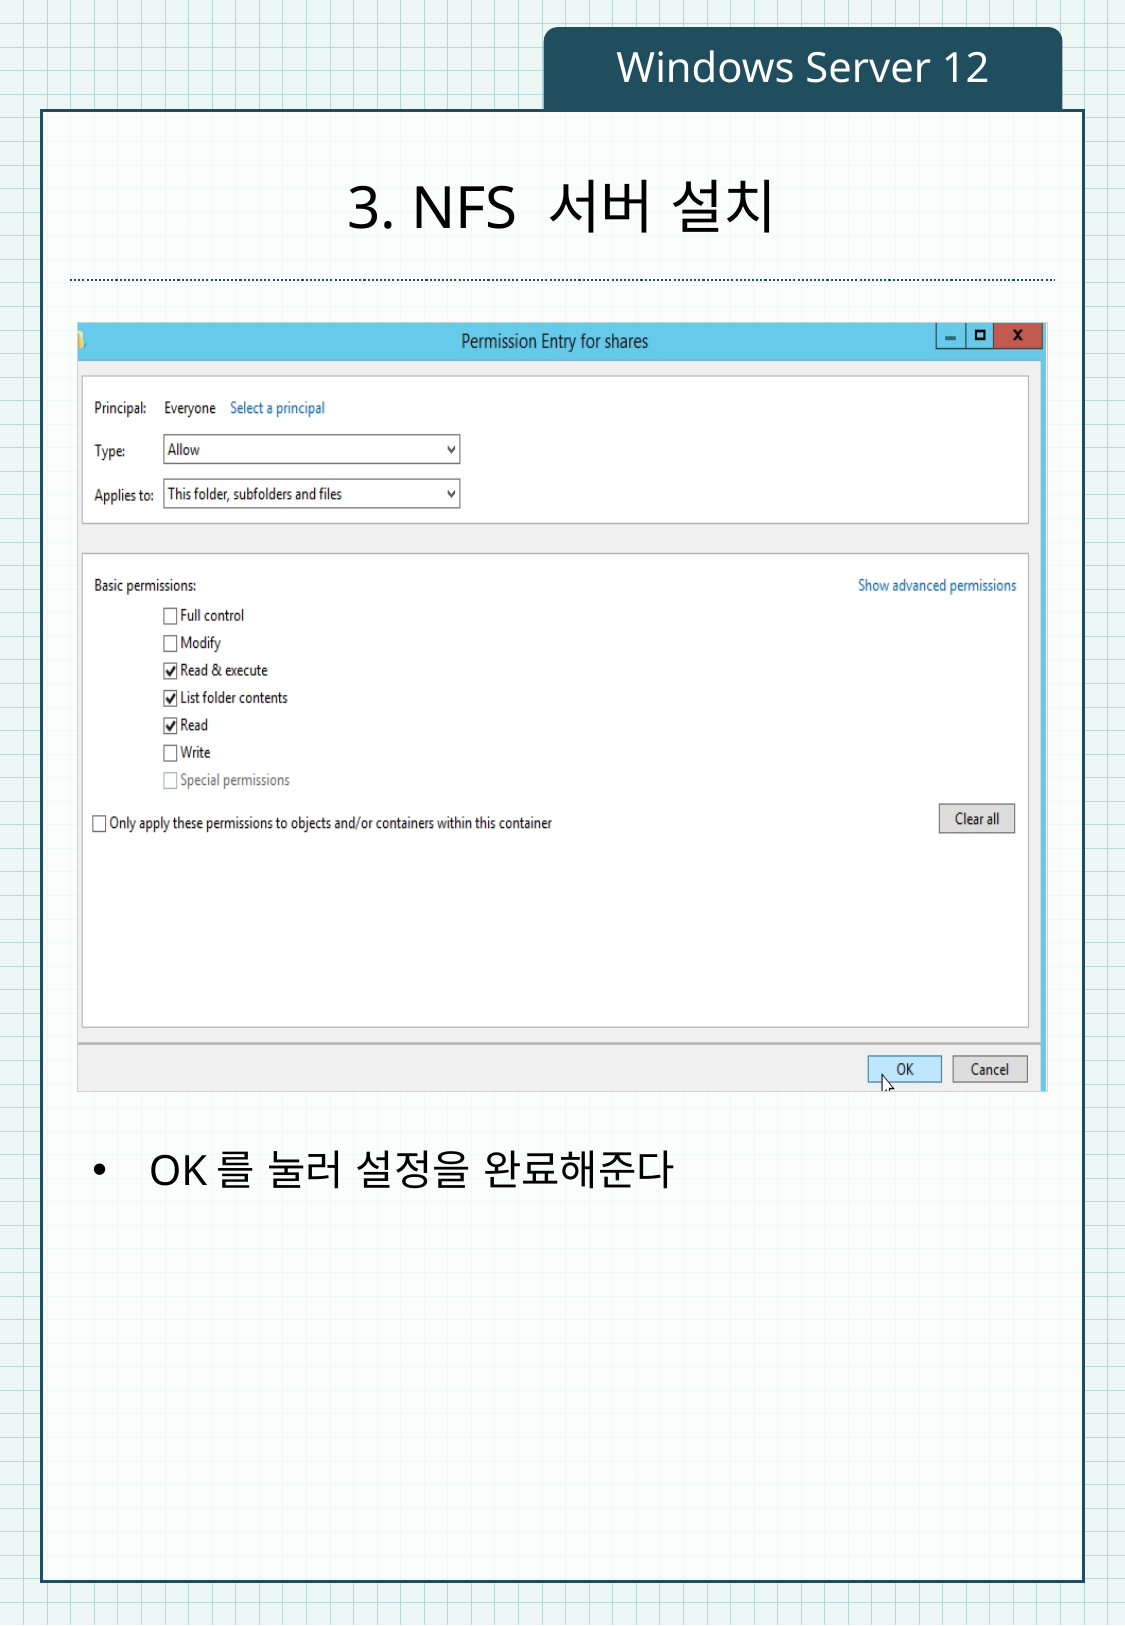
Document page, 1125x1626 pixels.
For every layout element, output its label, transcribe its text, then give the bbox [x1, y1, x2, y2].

title 3. NFS 서버 설치 [77, 152, 1048, 267]
list OK를 눌러 설정을 완료해준다 [77, 1142, 1048, 1515]
text_box [41, 109, 1084, 1582]
text_box [542, 26, 1064, 112]
picture [77, 322, 1048, 1092]
text_box Windows Server 12 [560, 35, 1046, 103]
